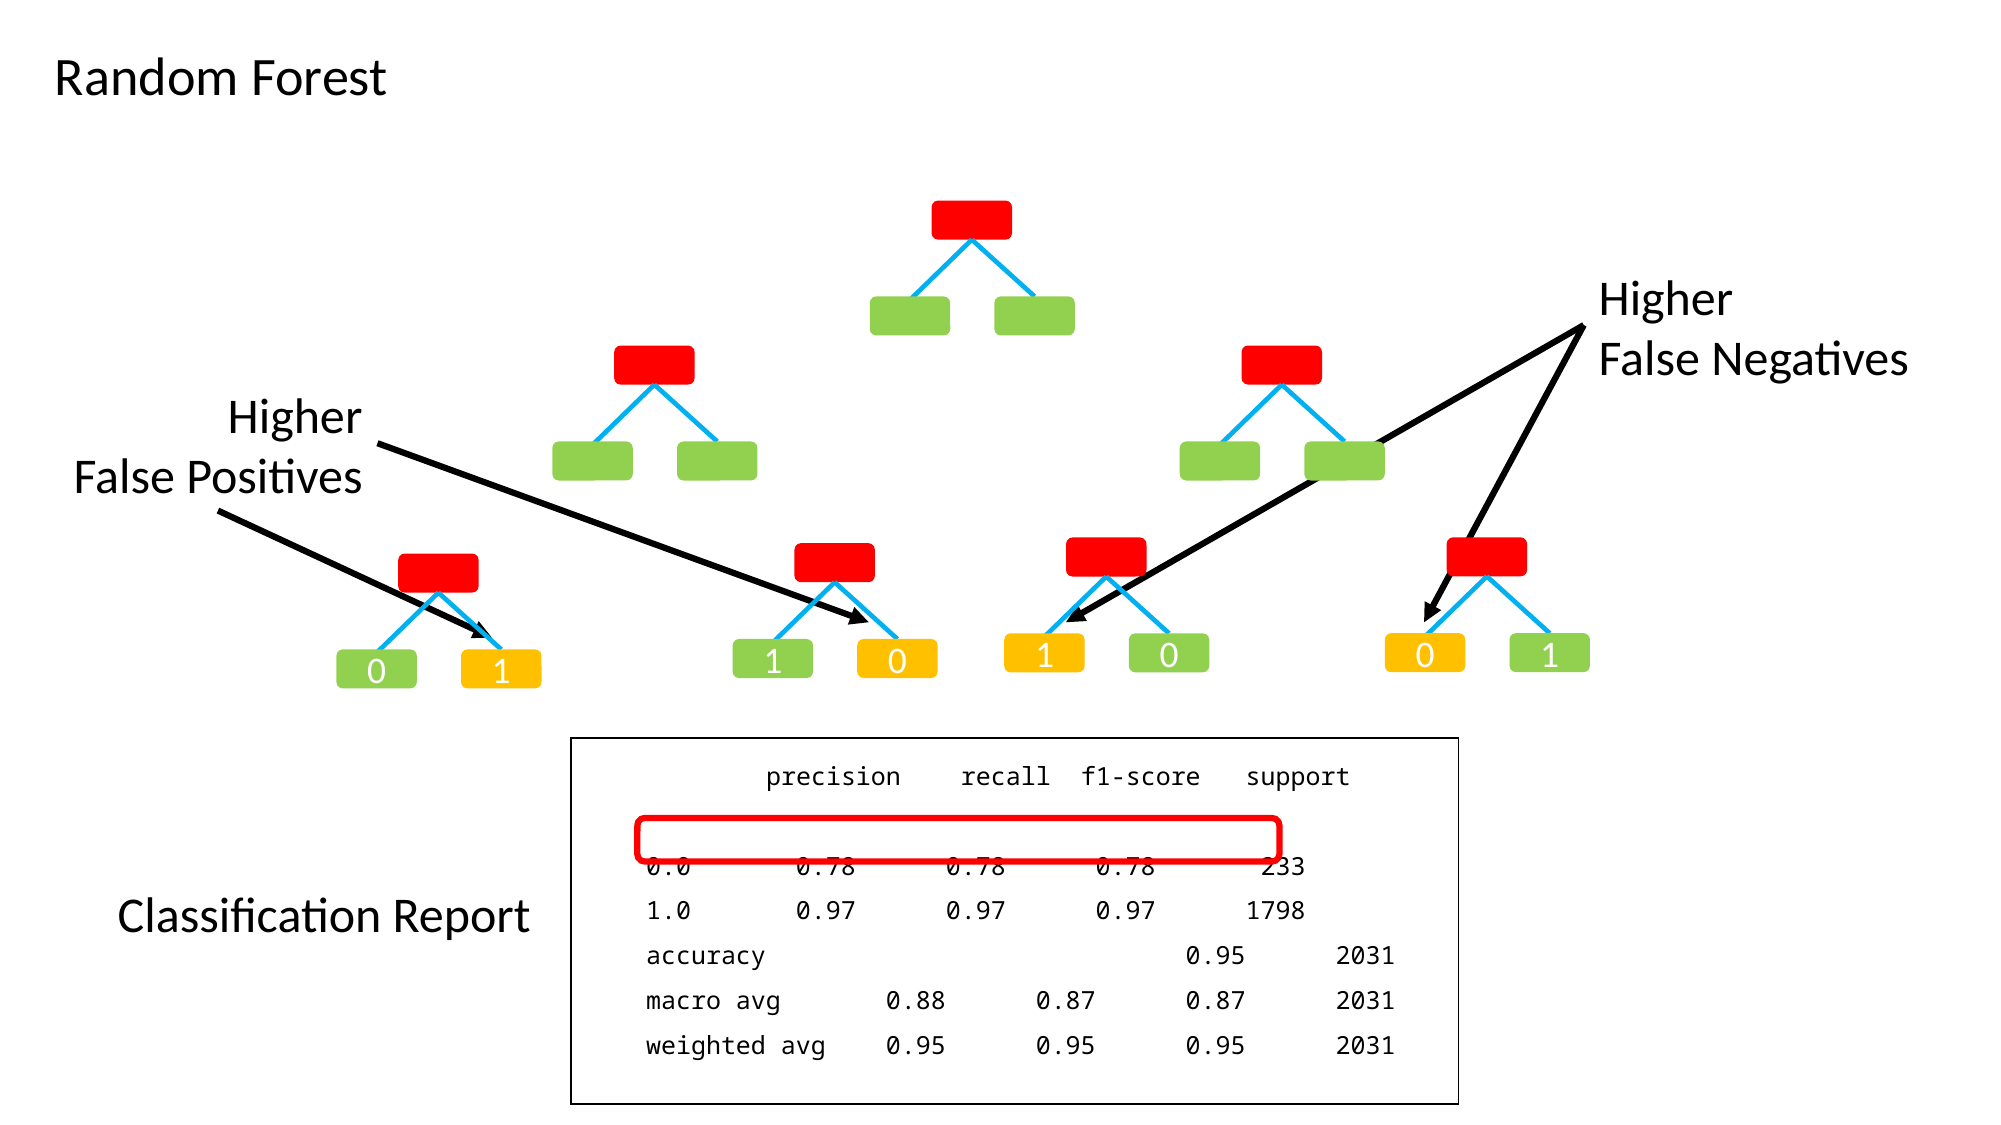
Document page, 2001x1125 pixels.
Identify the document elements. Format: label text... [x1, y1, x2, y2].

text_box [1179, 345, 1385, 481]
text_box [1424, 325, 1584, 537]
text_box Higher False Negatives [1583, 257, 1940, 393]
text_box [336, 553, 542, 689]
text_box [552, 345, 758, 481]
text_box [636, 816, 1281, 863]
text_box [1384, 537, 1590, 673]
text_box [379, 444, 869, 623]
text_box Random Forest [40, 34, 403, 114]
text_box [217, 512, 379, 638]
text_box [869, 200, 1075, 336]
text_box Higher False Positives [58, 375, 378, 511]
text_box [1004, 537, 1210, 673]
text_box Classification Report [102, 874, 557, 950]
text_box precision recall f1-score support 0.0 0.78 0.78 0.78 233 1.0 0.97 0.97 0.97 1798 accuracy 0.95 2031 macro avg 0.88 0.87 0.87 2031 weighted avg 0.95 0.95 0.95 2031 [571, 737, 1459, 1105]
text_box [732, 543, 938, 679]
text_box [1066, 325, 1424, 623]
